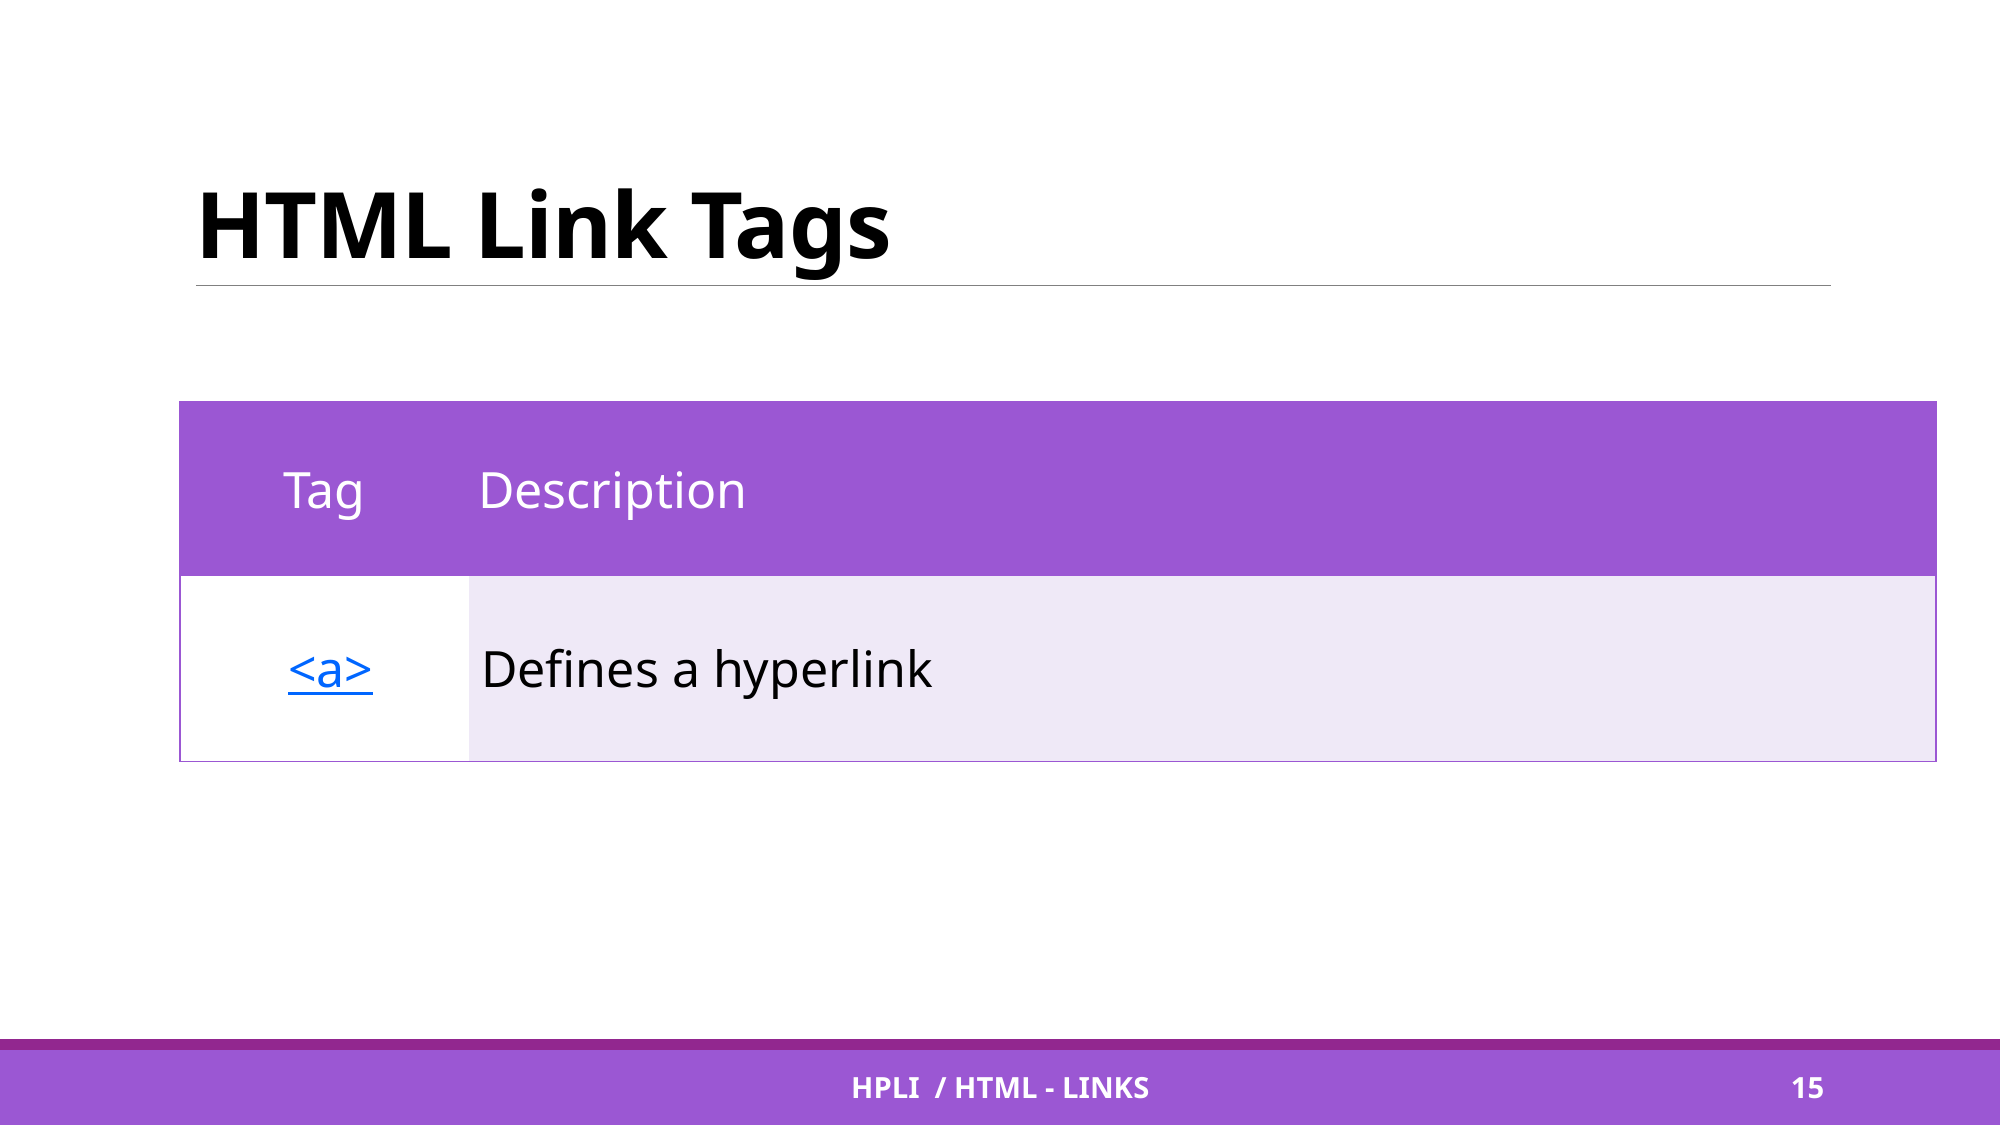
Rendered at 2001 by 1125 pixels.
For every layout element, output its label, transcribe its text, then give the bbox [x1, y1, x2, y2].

title HTML Link Tags [180, 47, 1830, 285]
table_cell Defines a hyperlink [469, 576, 1935, 761]
table_cell <a> [181, 576, 469, 761]
footer HPLI / HTML - Links [604, 1059, 1396, 1120]
slide_number 14 [1624, 1059, 1840, 1120]
table_header Description [469, 403, 1935, 575]
table_header Tag [181, 403, 469, 575]
